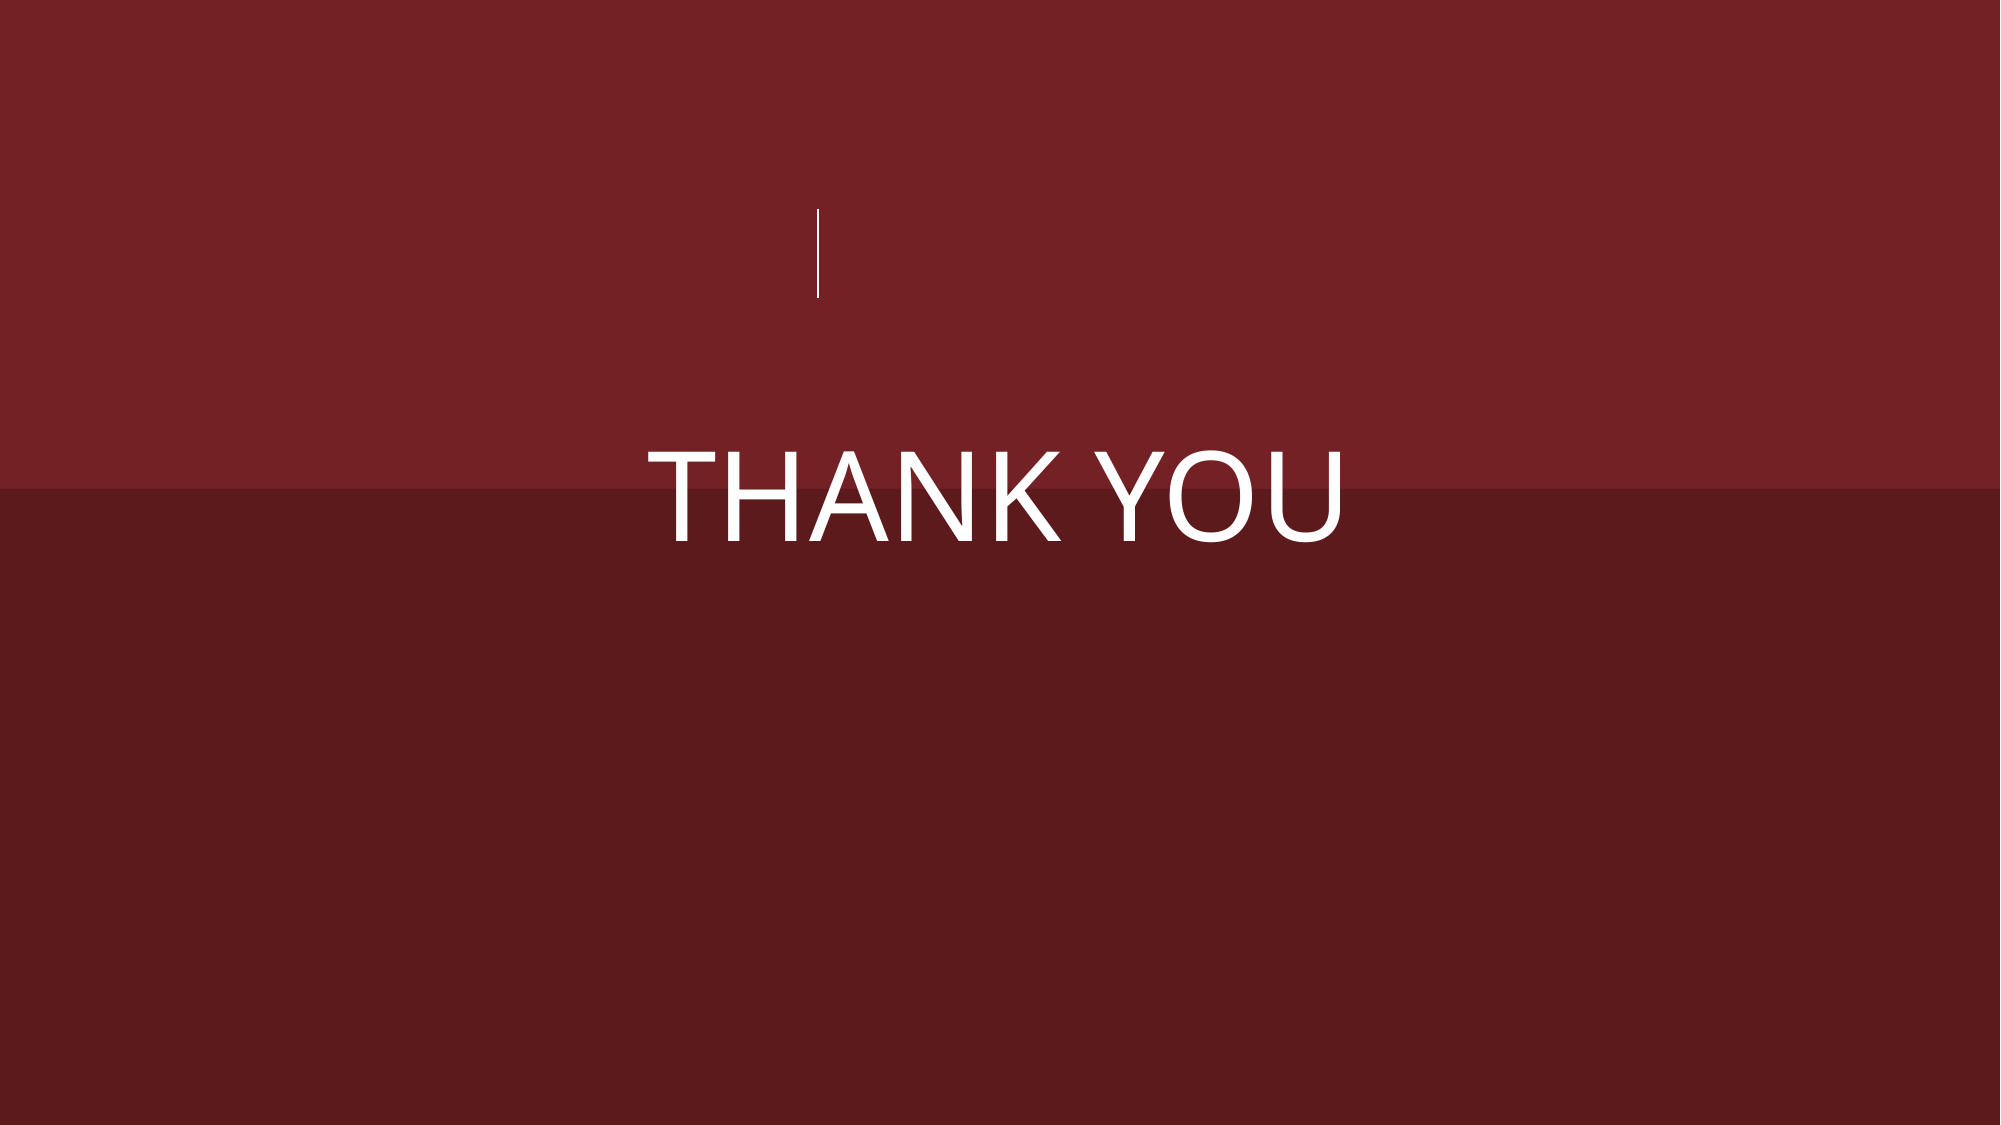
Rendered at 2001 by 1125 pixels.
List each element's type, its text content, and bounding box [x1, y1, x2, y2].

text_box THANK YOU [616, 408, 1384, 574]
